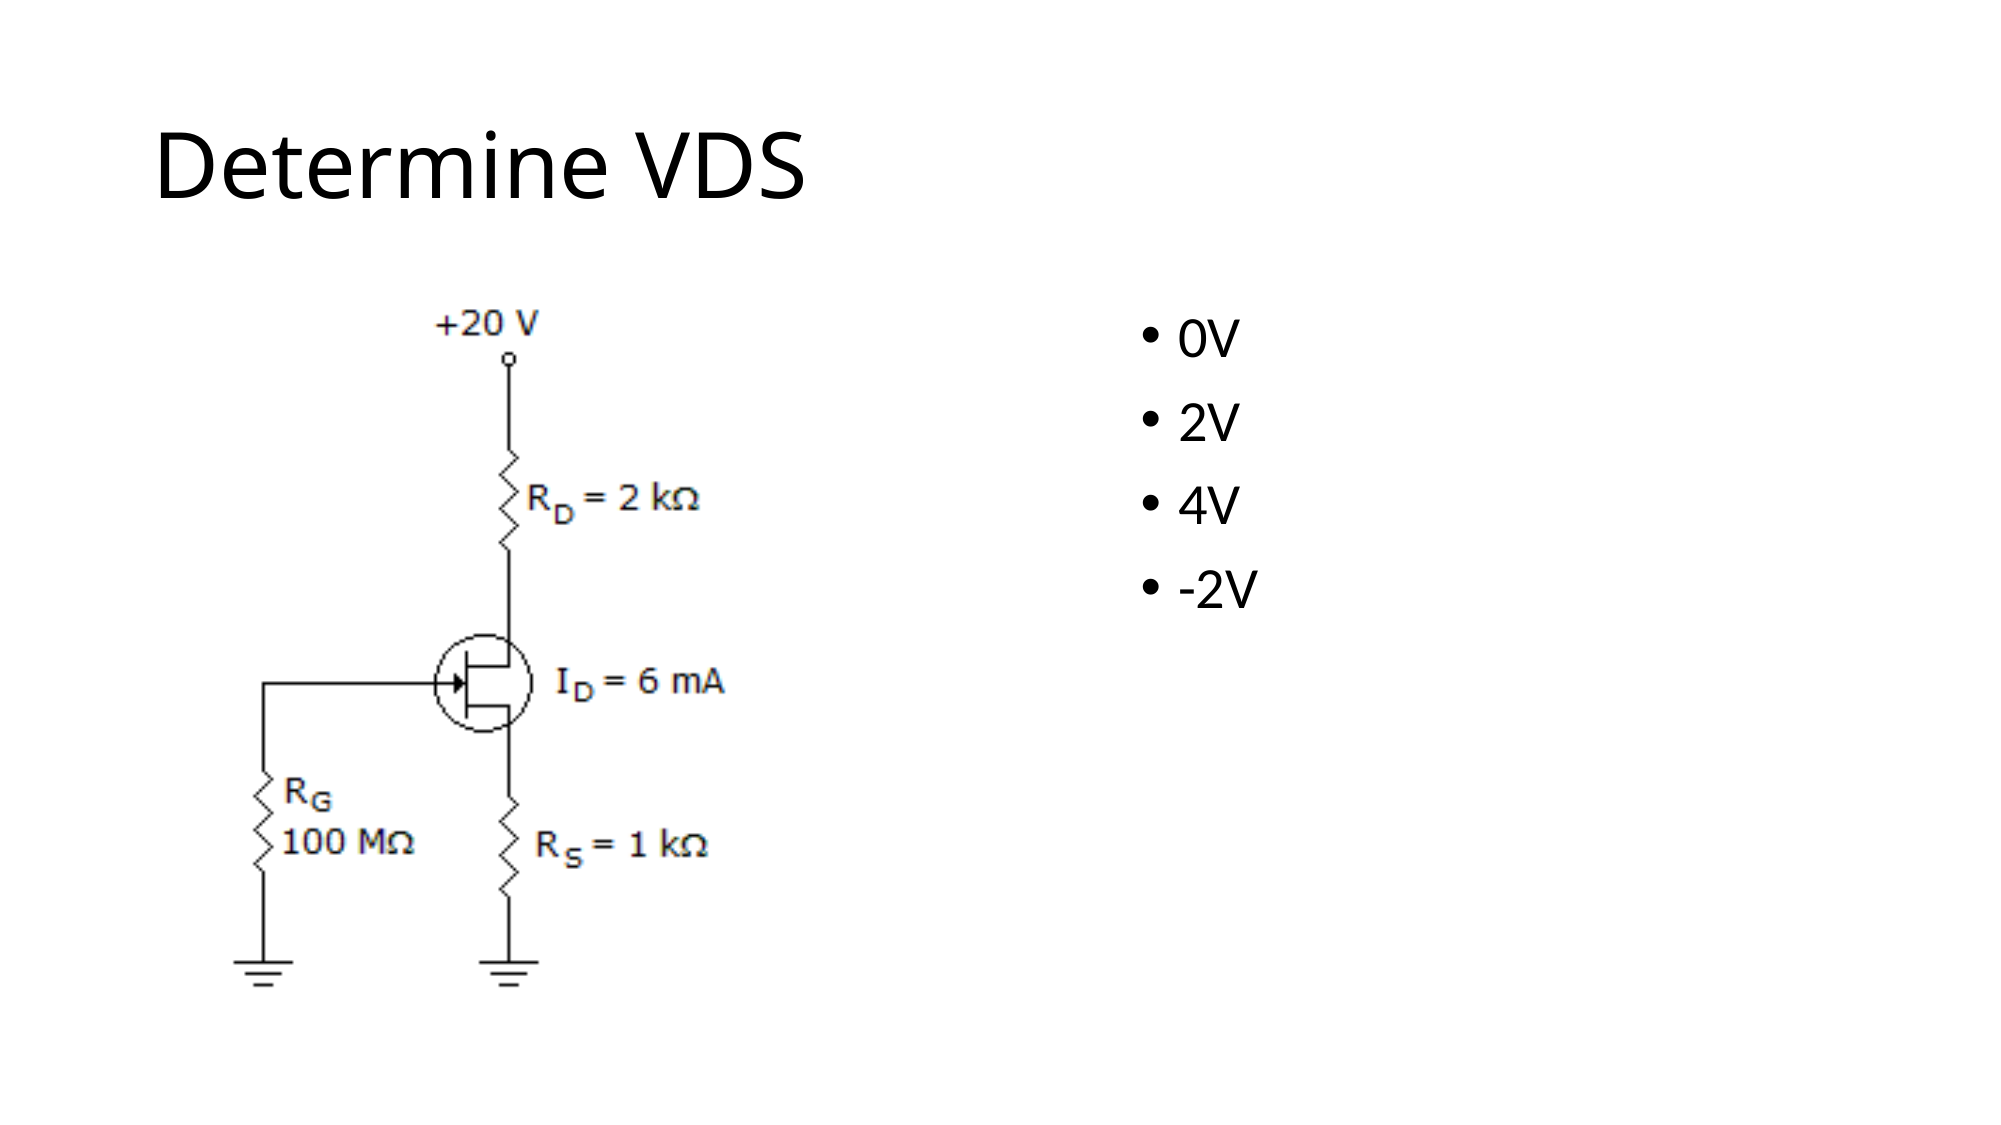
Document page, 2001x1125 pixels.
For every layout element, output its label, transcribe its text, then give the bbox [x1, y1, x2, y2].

title Determine VDS [137, 59, 1863, 278]
picture [181, 277, 768, 1038]
list 0V 2V 4V -2V [1125, 299, 1863, 1014]
